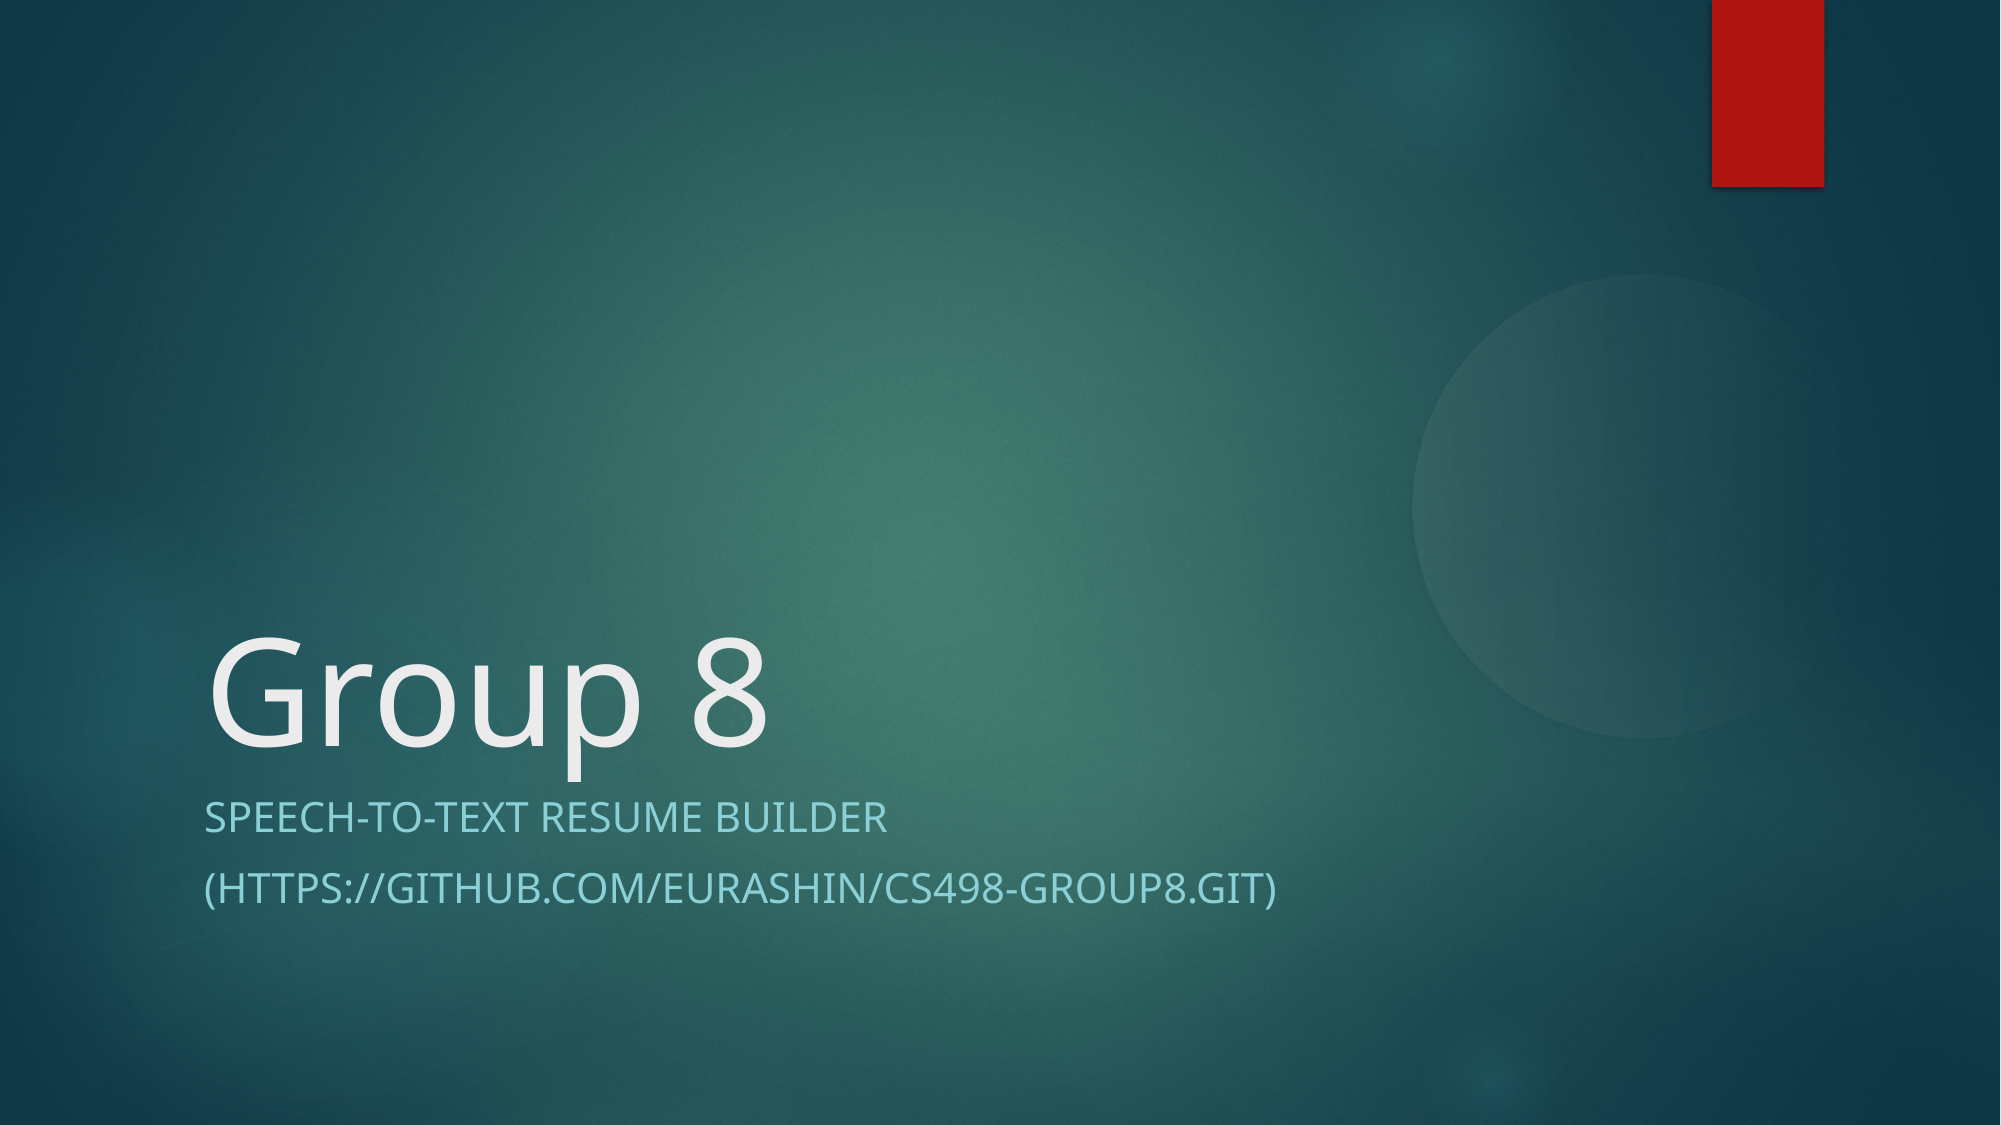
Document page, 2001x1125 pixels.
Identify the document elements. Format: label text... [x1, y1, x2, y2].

text_box Group 8 [189, 237, 1638, 783]
picture [0, 0, 2001, 1125]
text_box Speech-to-text Resume Builder (https://github.com/eurashin/CS498-Group8.git) [189, 783, 1638, 925]
